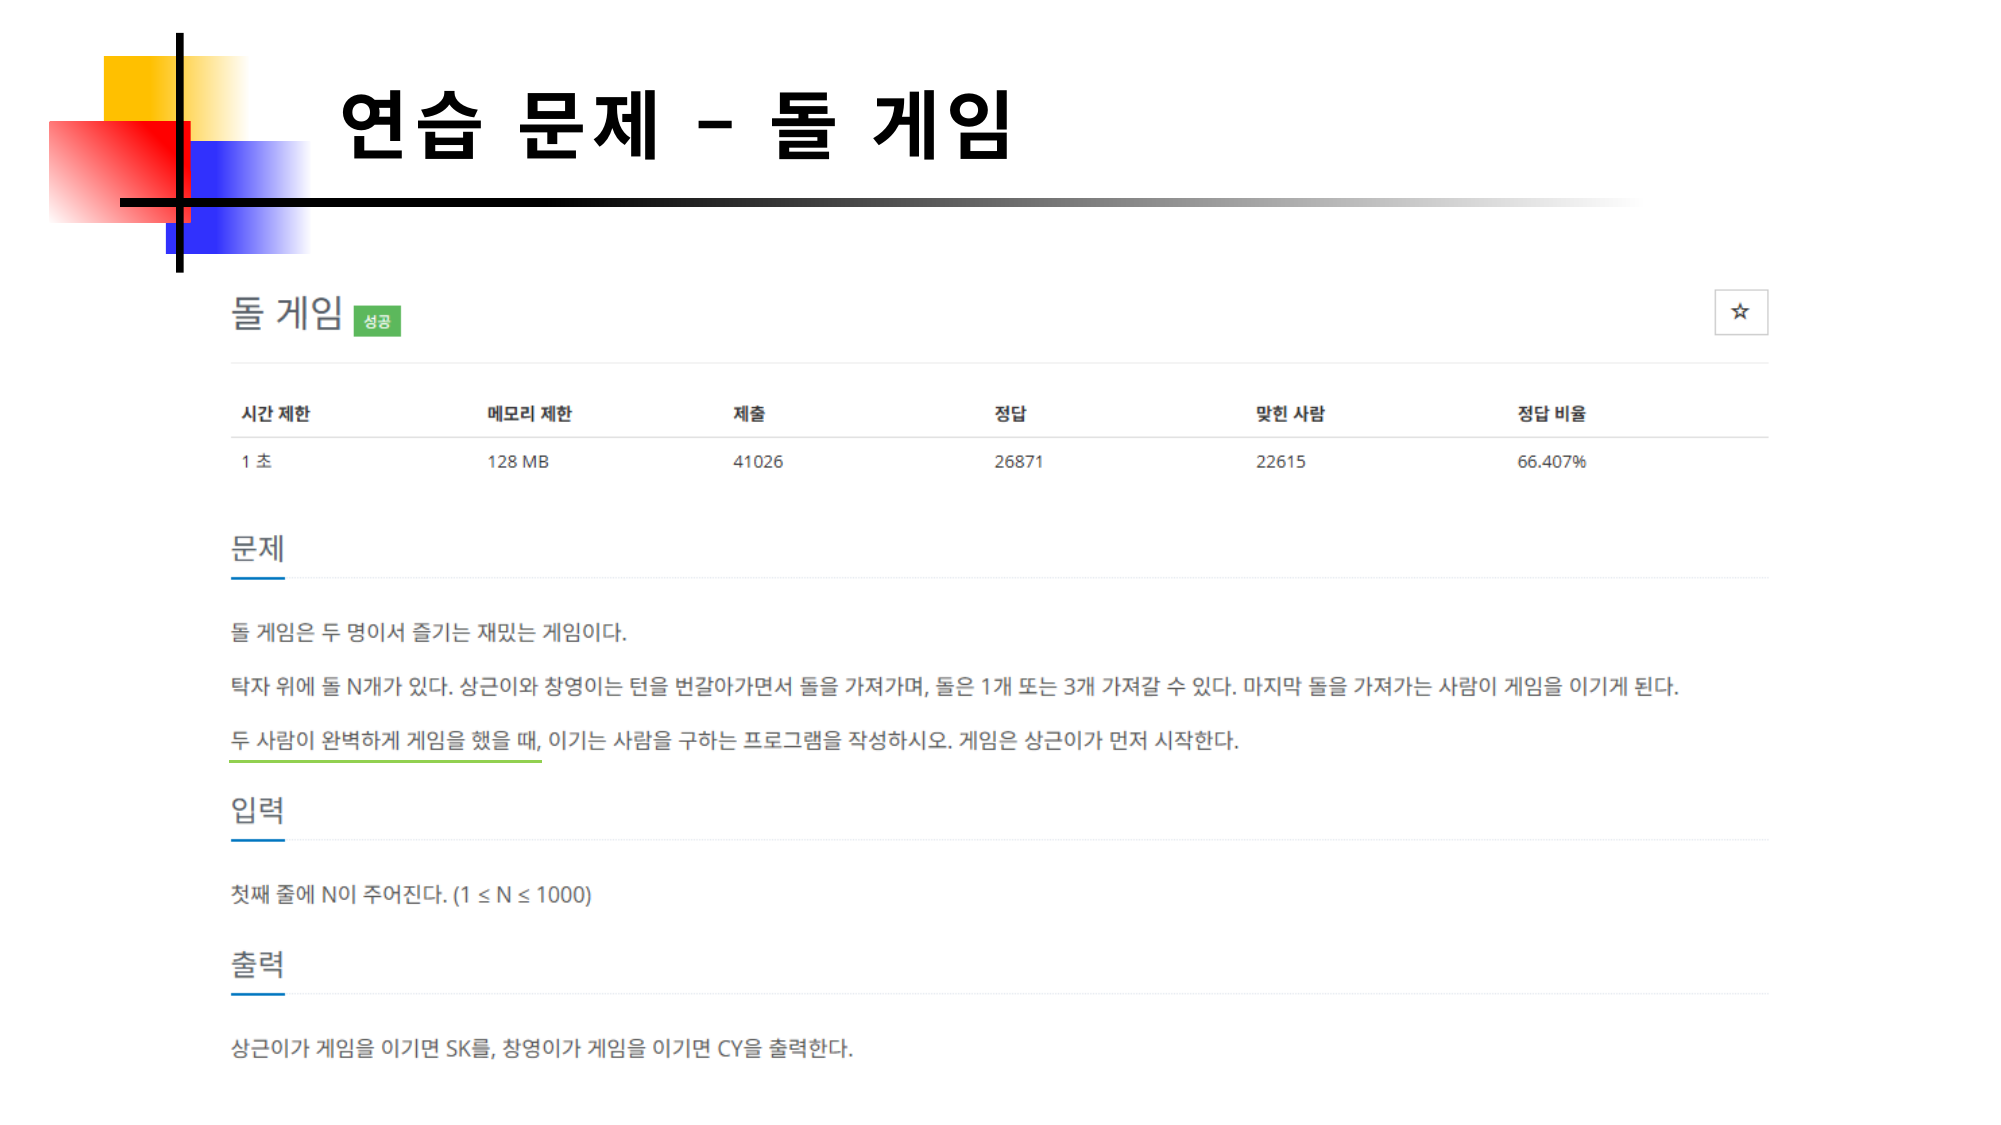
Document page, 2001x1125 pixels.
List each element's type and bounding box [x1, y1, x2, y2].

picture [211, 272, 1789, 1081]
text_box [49, 32, 1644, 273]
